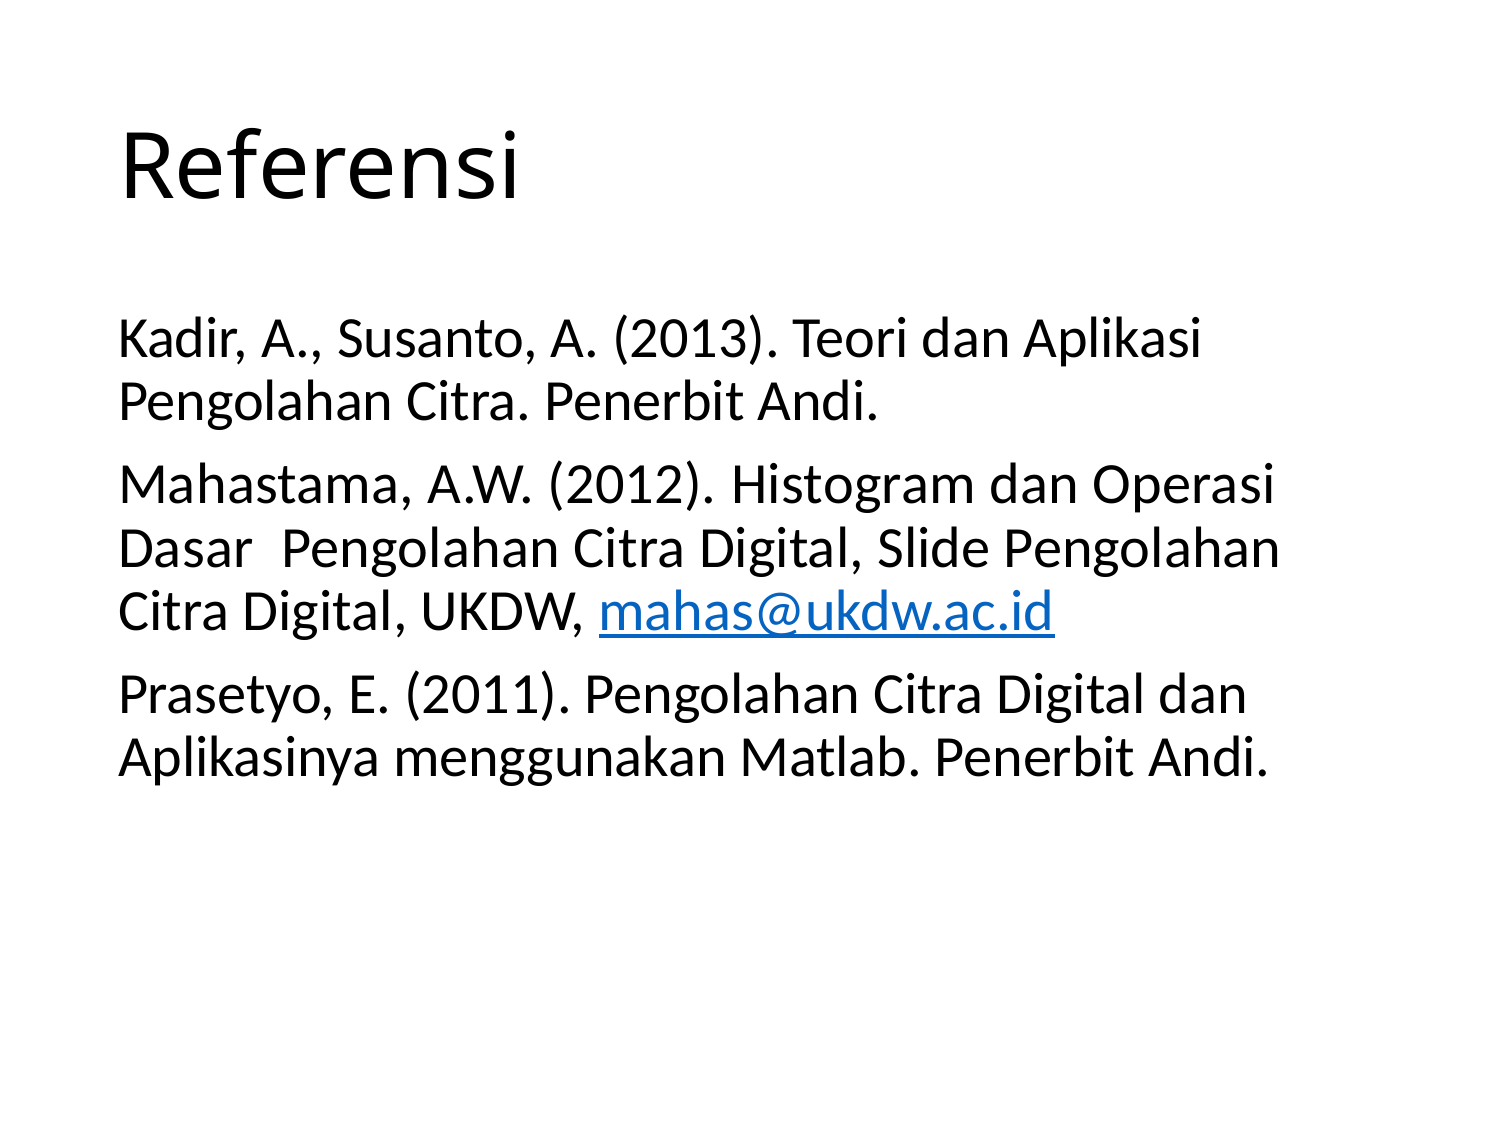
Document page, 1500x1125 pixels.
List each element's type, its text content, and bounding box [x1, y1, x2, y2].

title Referensi [103, 59, 1397, 278]
list Kadir, A., Susanto, A. (2013). Teori dan Aplikasi Pengolahan Citra. Penerbit Andi. Mahastama, A.W. (2012). Histogram dan Operasi Dasar Pengolahan Citra Digital, Slide Pengolahan Citra Digital, UKDW, mahas@ukdw.ac.id Prasetyo, E. (2011). Pengolahan Citra Digital dan Aplikasinya menggunakan Matlab. Penerbit Andi. [103, 299, 1397, 1014]
